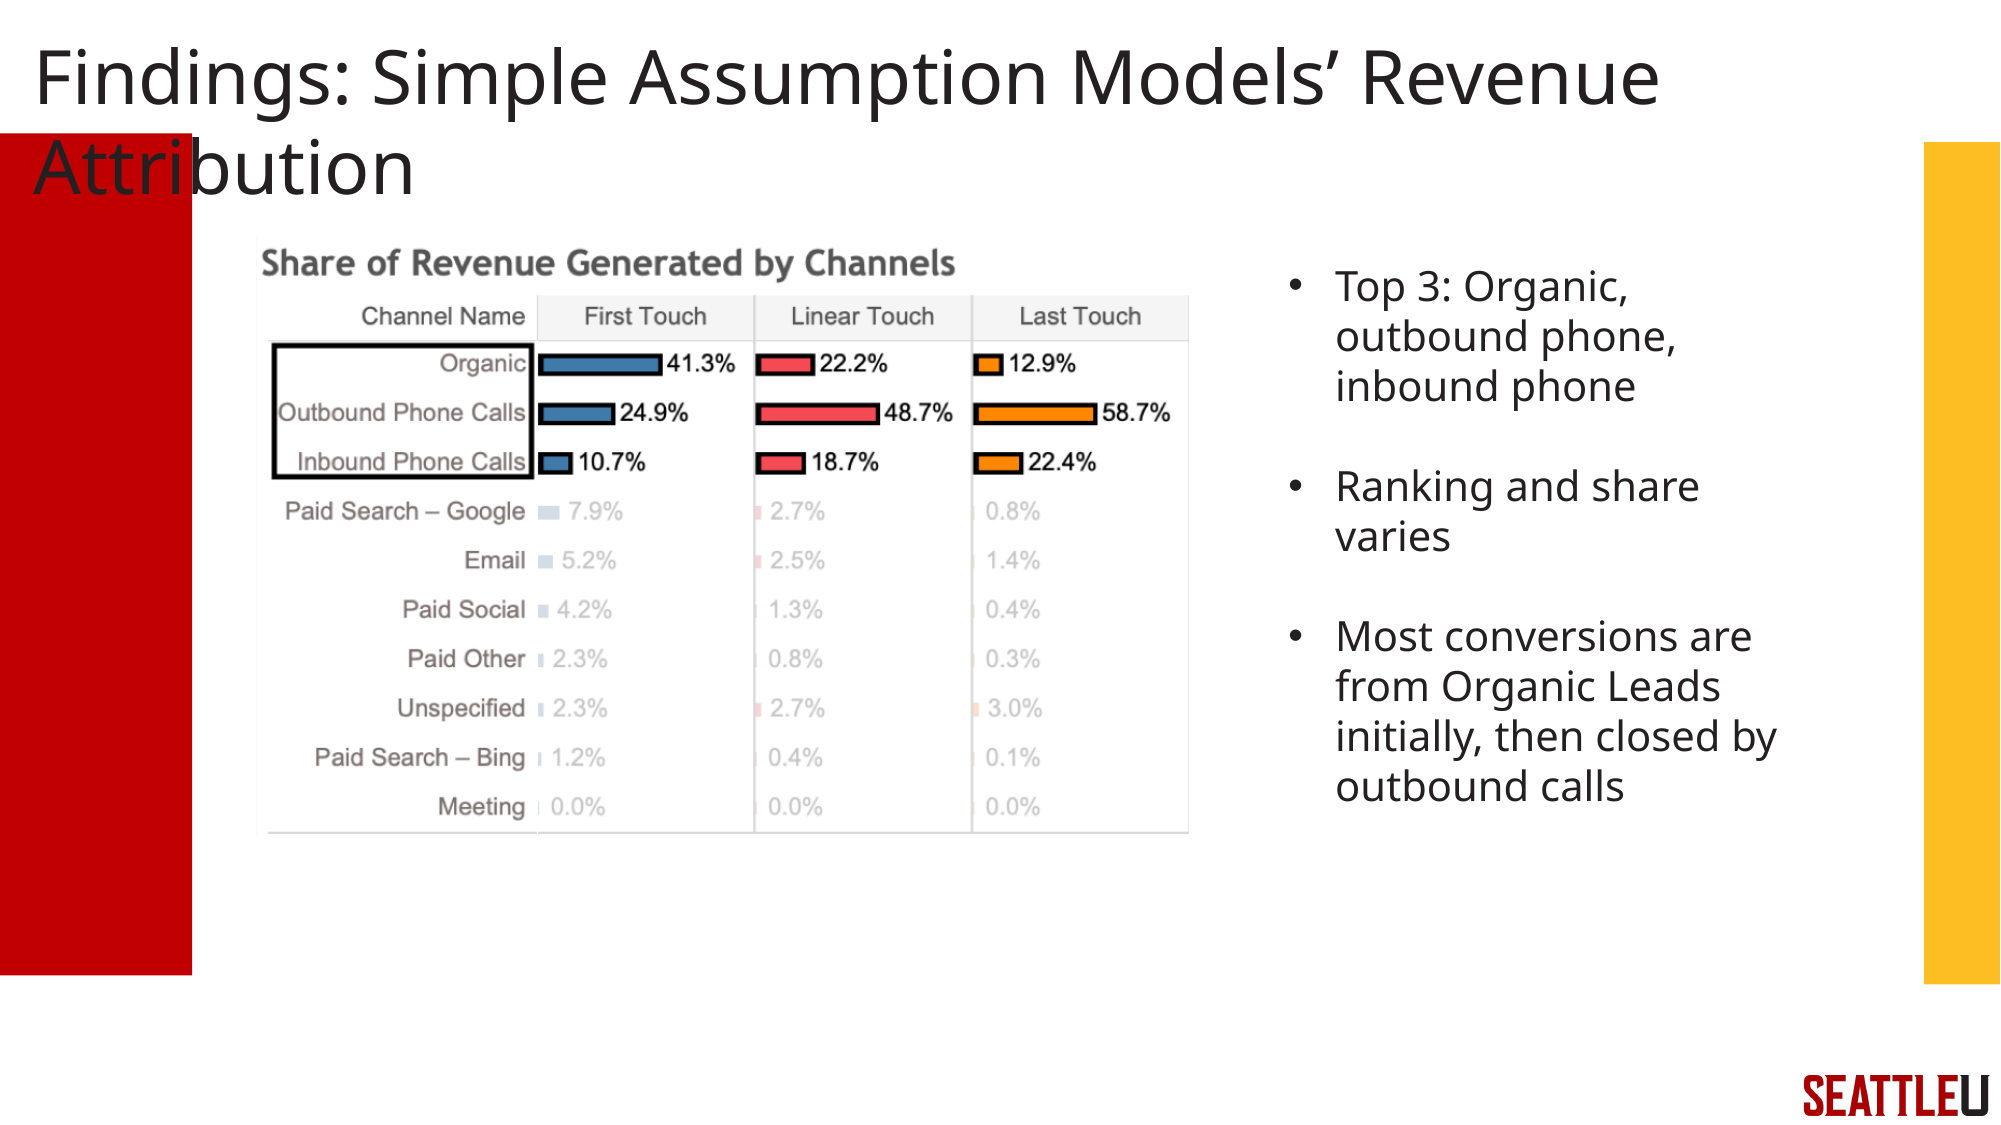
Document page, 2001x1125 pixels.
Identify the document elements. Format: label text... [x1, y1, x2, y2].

picture [1793, 1066, 2000, 1125]
text_box [1923, 217, 2000, 985]
text_box [0, 132, 193, 977]
text_box Top 3: Organic, outbound phone, inbound phone Ranking and share varies Most conversions are from Organic Leads initially, then closed by outbound calls [1273, 252, 1794, 868]
text_box Findings: Simple Assumption Models’ Revenue Attribution [19, 21, 2000, 217]
picture [255, 237, 1189, 835]
